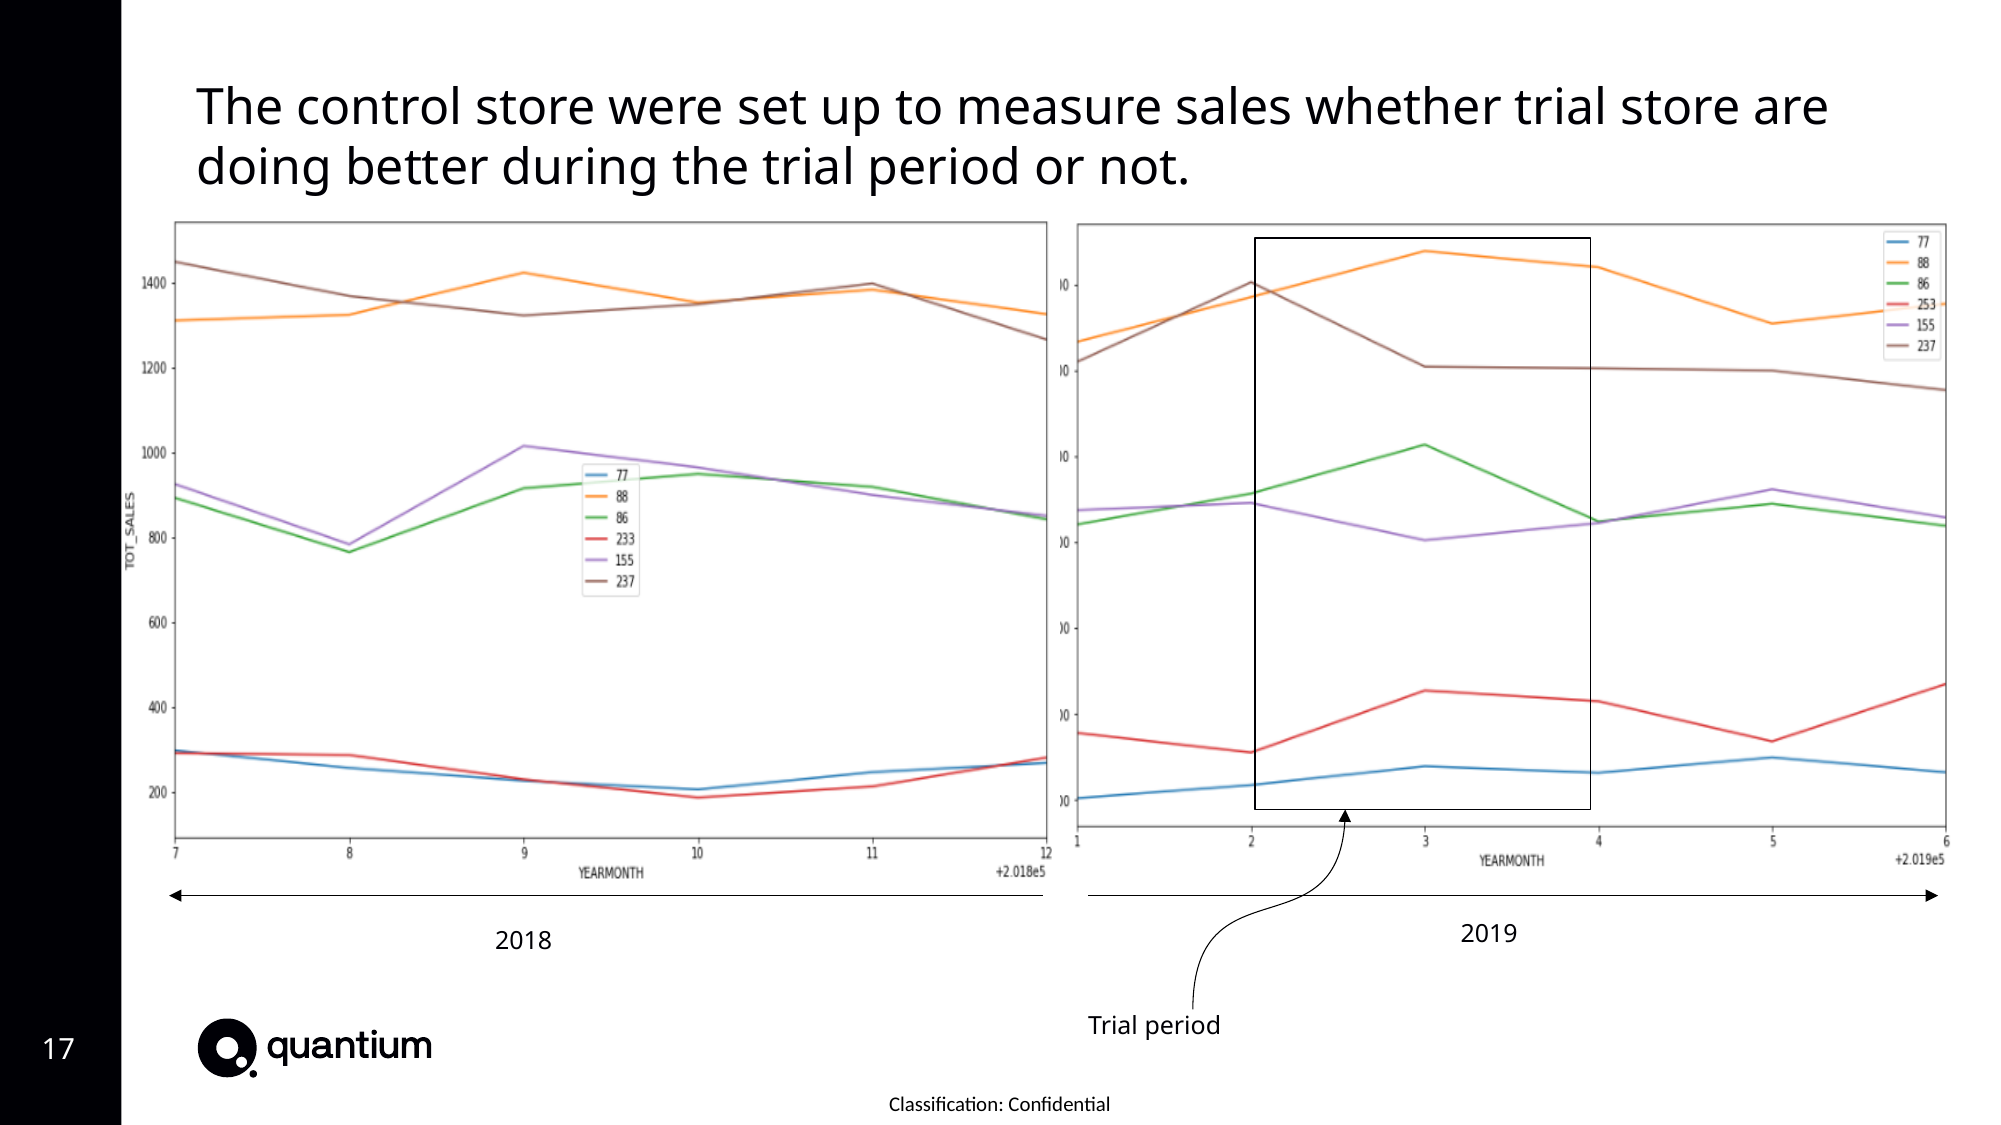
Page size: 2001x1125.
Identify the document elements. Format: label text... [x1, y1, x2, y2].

text_box 2019 [1460, 917, 1566, 944]
picture [123, 209, 1957, 896]
text_box Trial period [1088, 1009, 1591, 1062]
text_box 2018 [495, 924, 600, 951]
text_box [1169, 833, 1370, 986]
list The control store were set up to measure sales whether trial store are doing better during the trial period or not. [196, 74, 1916, 210]
